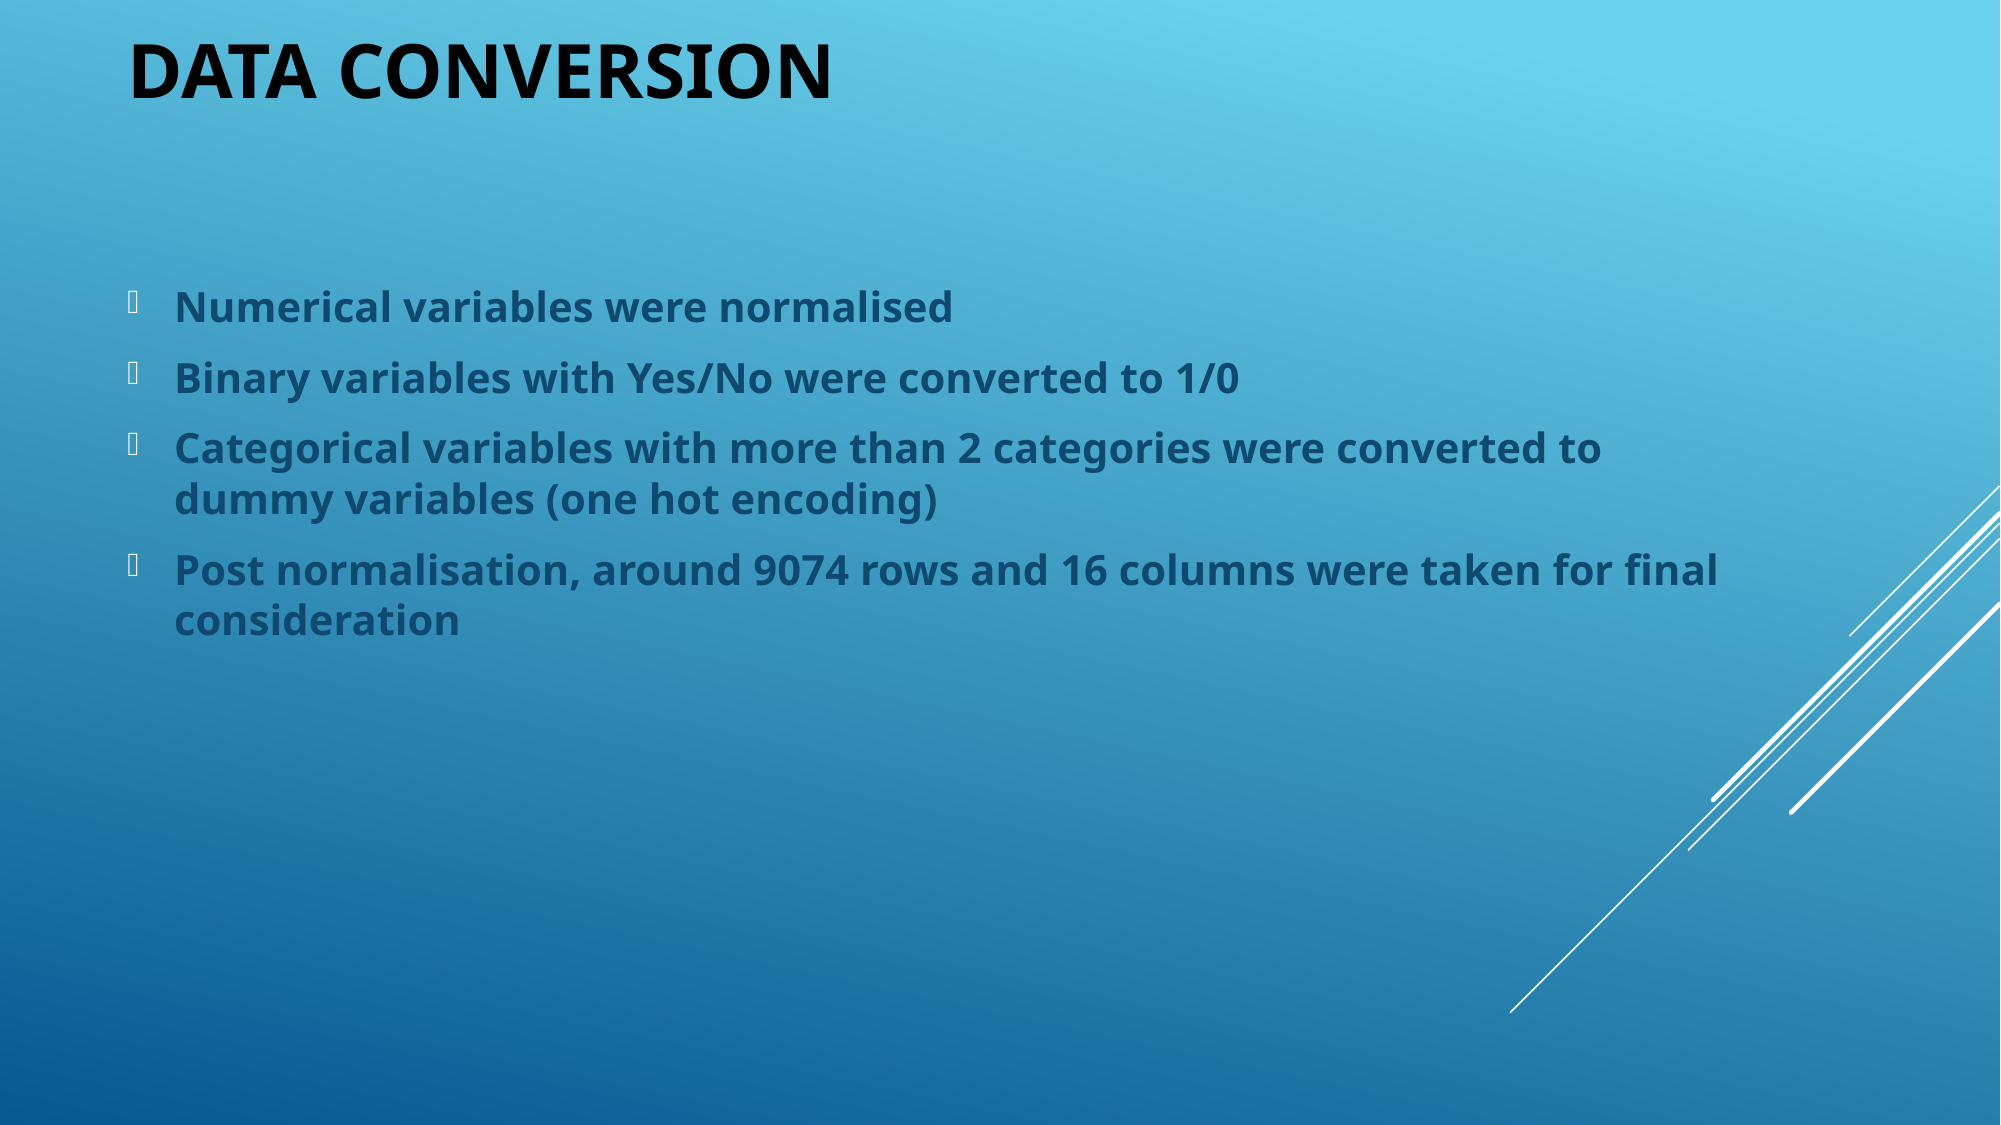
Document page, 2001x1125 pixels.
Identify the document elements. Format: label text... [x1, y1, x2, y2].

title Data conversion [112, 0, 1513, 138]
list Numerical variables were normalised Binary variables with Yes/No were converted to 1/0 Categorical variables with more than 2 categories were converted to dummy variables (one hot encoding) Post normalisation, around 9074 rows and 16 columns were taken for final consideration [112, 272, 1749, 1125]
